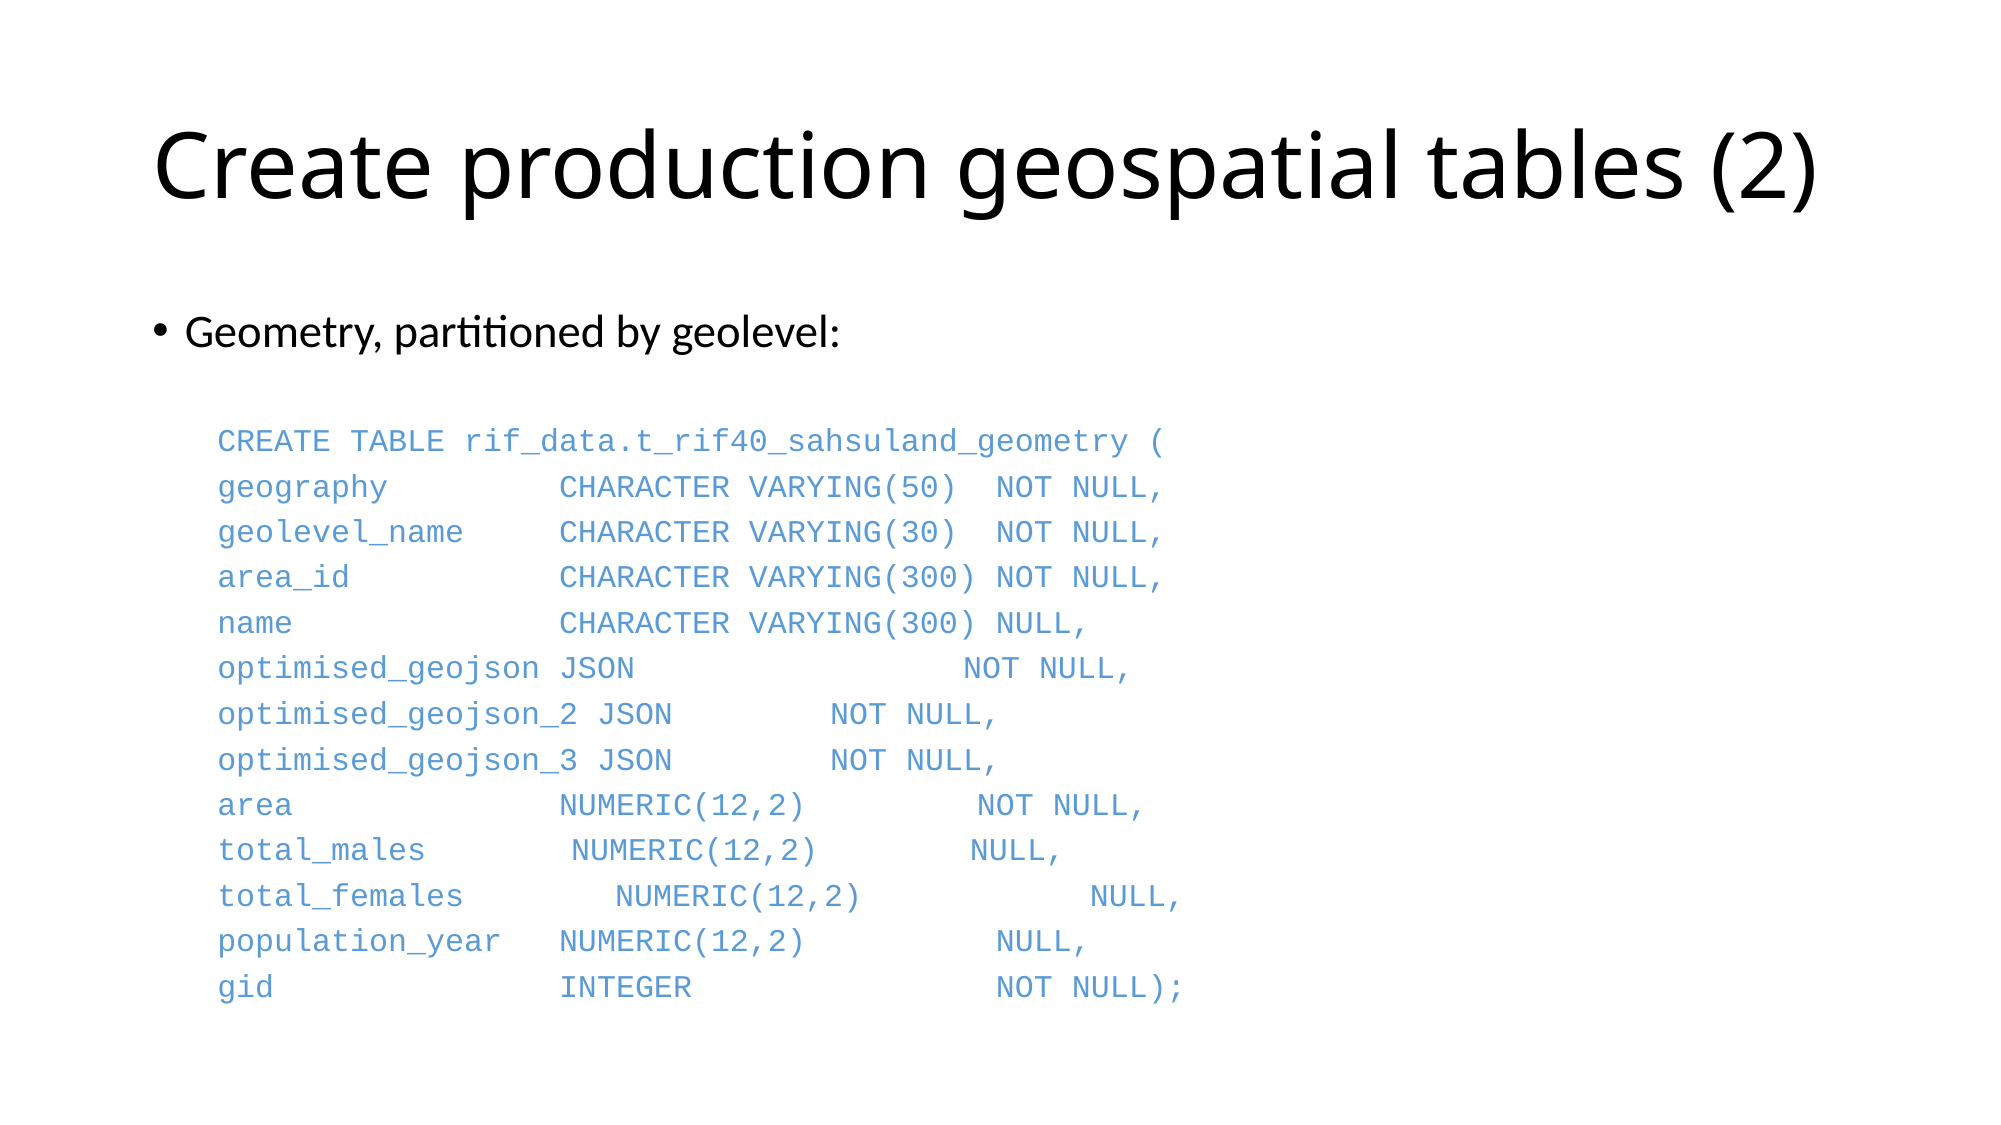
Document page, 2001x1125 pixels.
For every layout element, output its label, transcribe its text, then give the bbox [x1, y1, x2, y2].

title Create production geospatial tables (2) [137, 59, 1863, 278]
list Geometry, partitioned by geolevel: CREATE TABLE rif_data.t_rif40_sahsuland_geometry ( geography CHARACTER VARYING(50) NOT NULL, geolevel_name CHARACTER VARYING(30) NOT NULL, area_id CHARACTER VARYING(300) NOT NULL, name CHARACTER VARYING(300) NULL, optimised_geojson JSON NOT NULL, optimised_geojson_2 JSON NOT NULL, optimised_geojson_3 JSON NOT NULL, area NUMERIC(12,2) NOT NULL, total_males NUMERIC(12,2) NULL, total_females NUMERIC(12,2) NULL, population_year NUMERIC(12,2) NULL, gid INTEGER NOT NULL); [137, 299, 1863, 1014]
